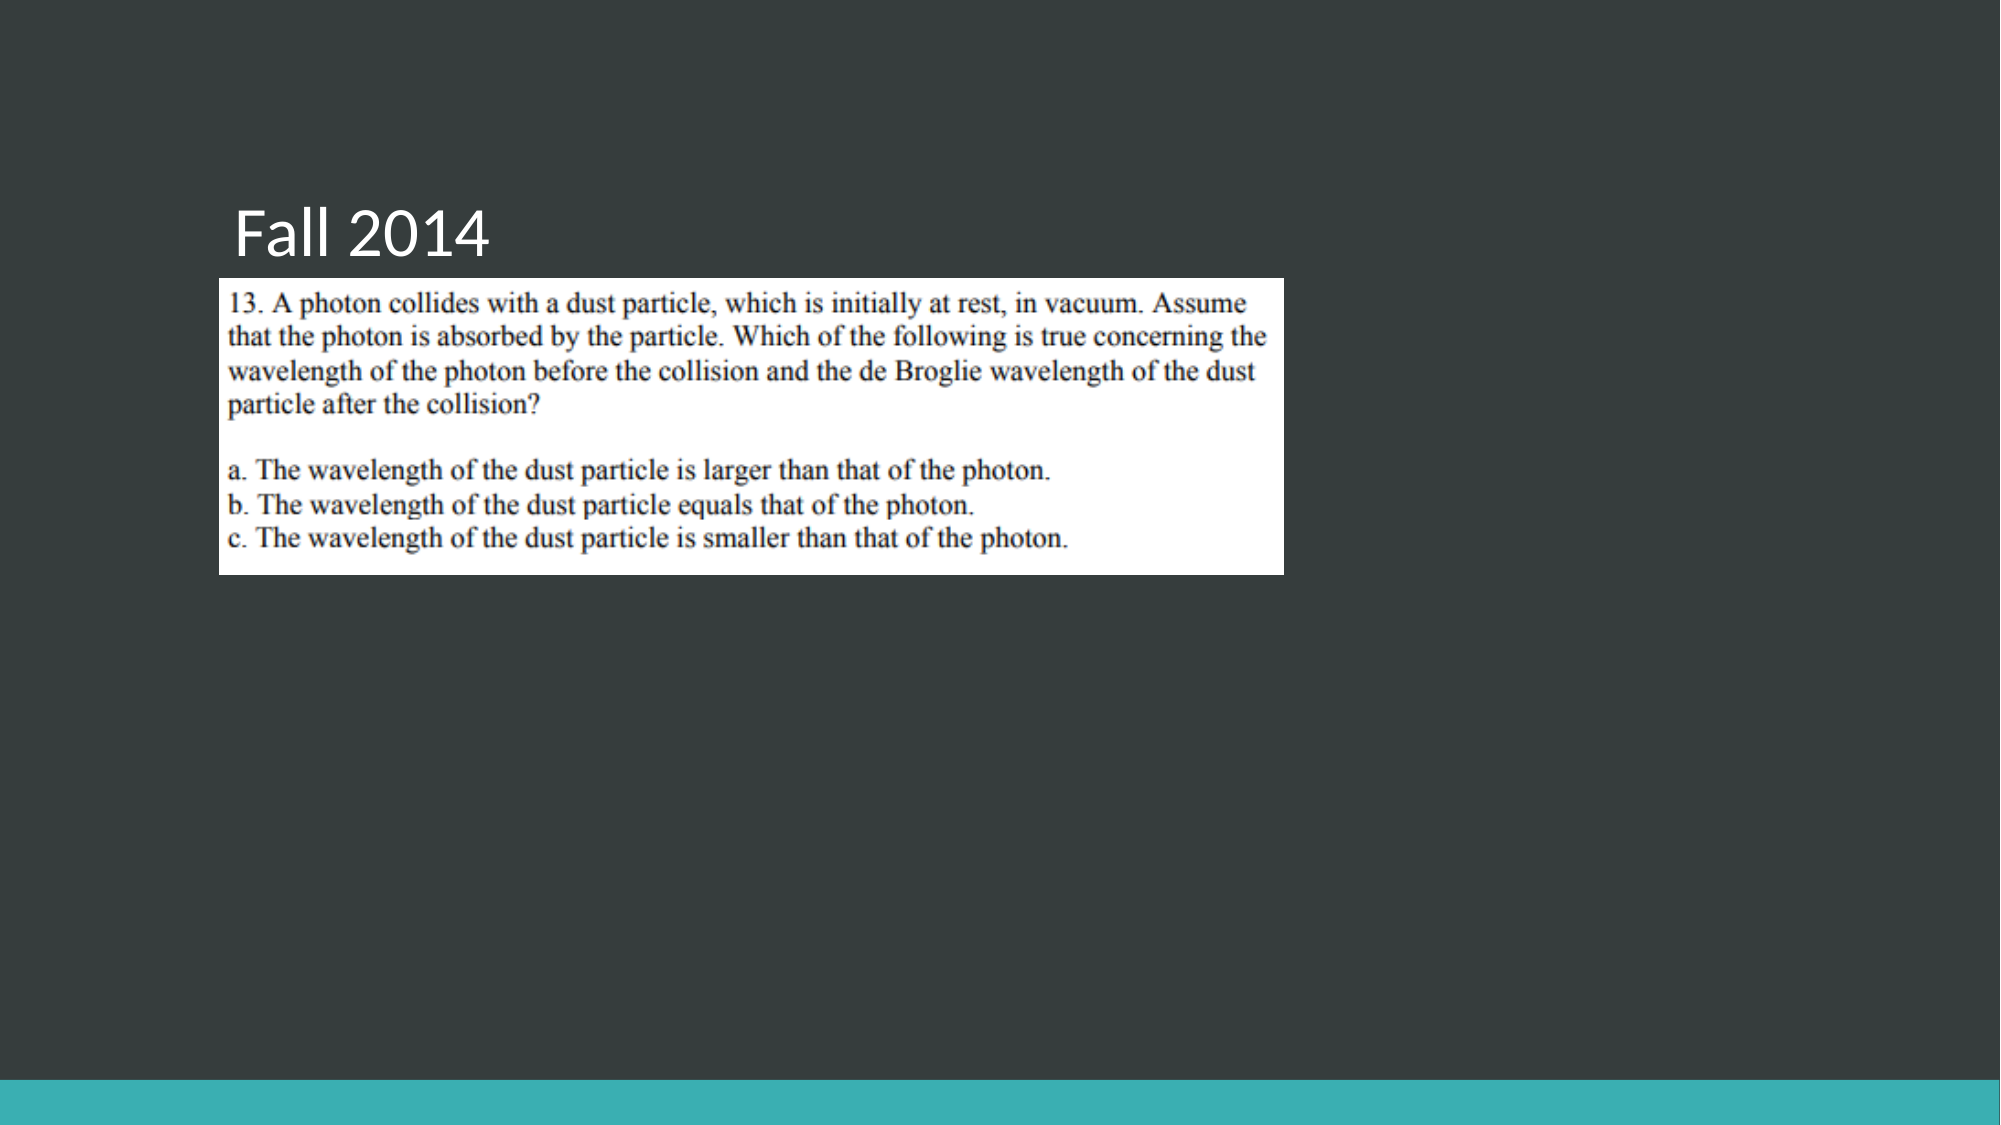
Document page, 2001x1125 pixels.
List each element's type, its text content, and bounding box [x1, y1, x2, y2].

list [219, 278, 1284, 575]
title Fall 2014 [219, 76, 1780, 279]
